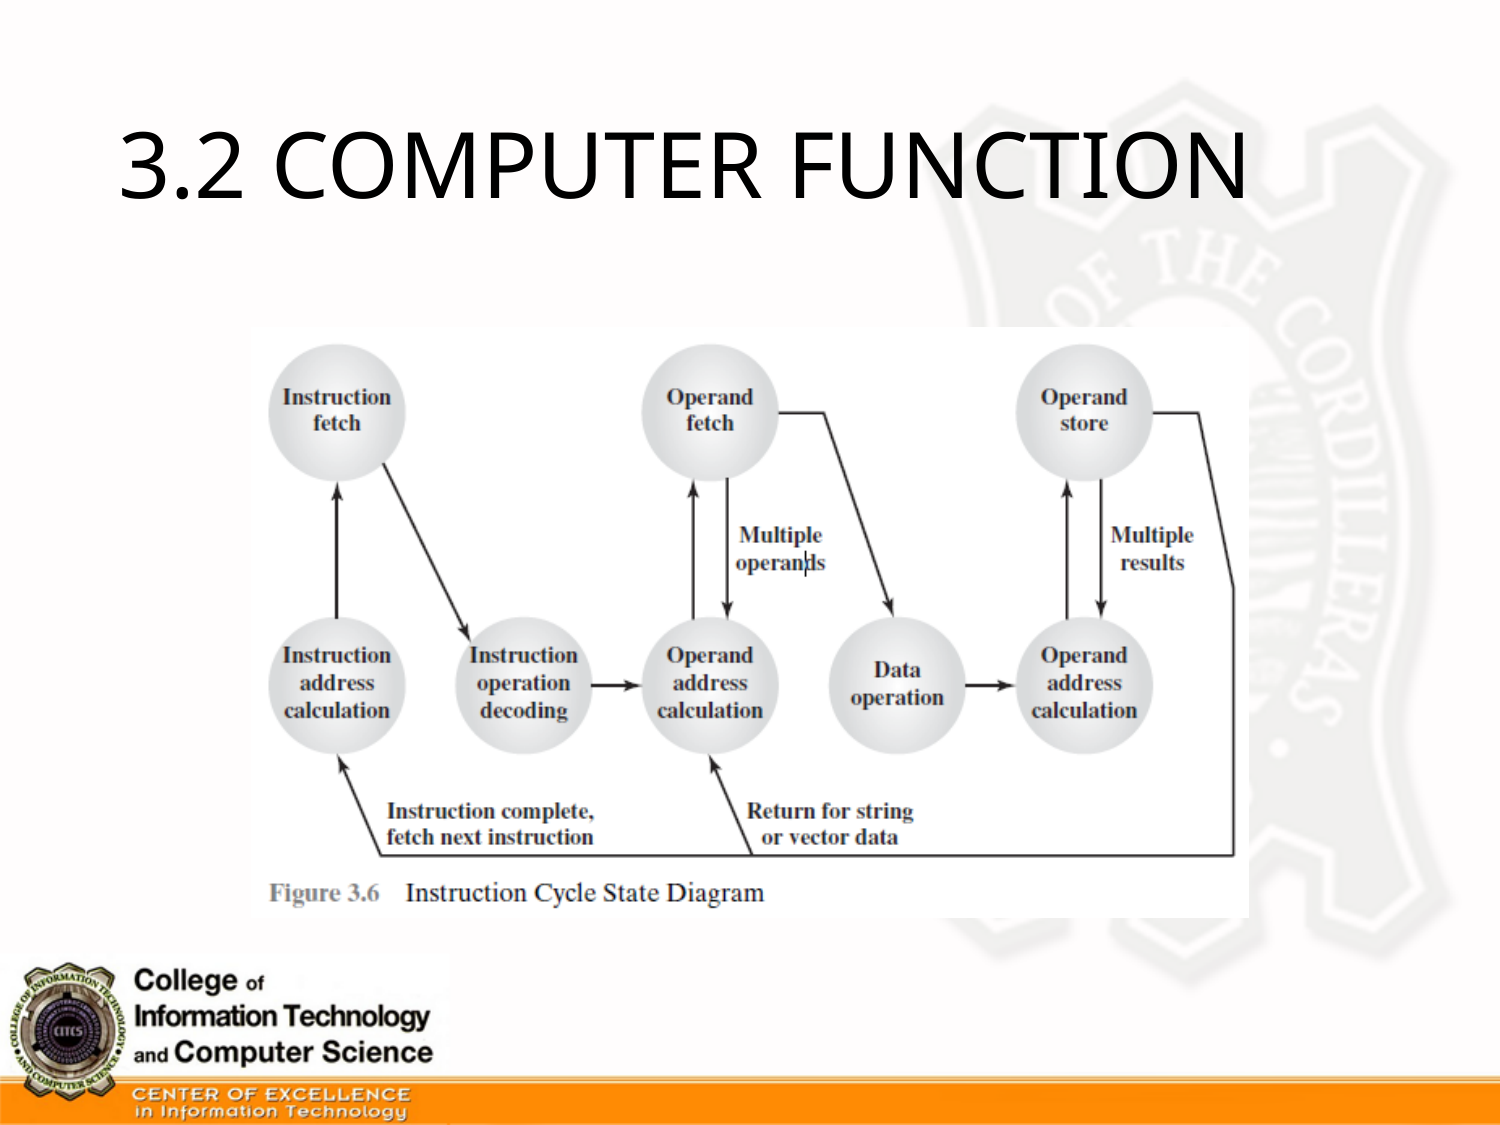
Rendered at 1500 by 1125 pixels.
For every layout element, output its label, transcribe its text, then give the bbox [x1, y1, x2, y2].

picture [0, 0, 1500, 1125]
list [251, 327, 1249, 918]
title 3.2 COMPUTER FUNCTION [103, 59, 1397, 278]
